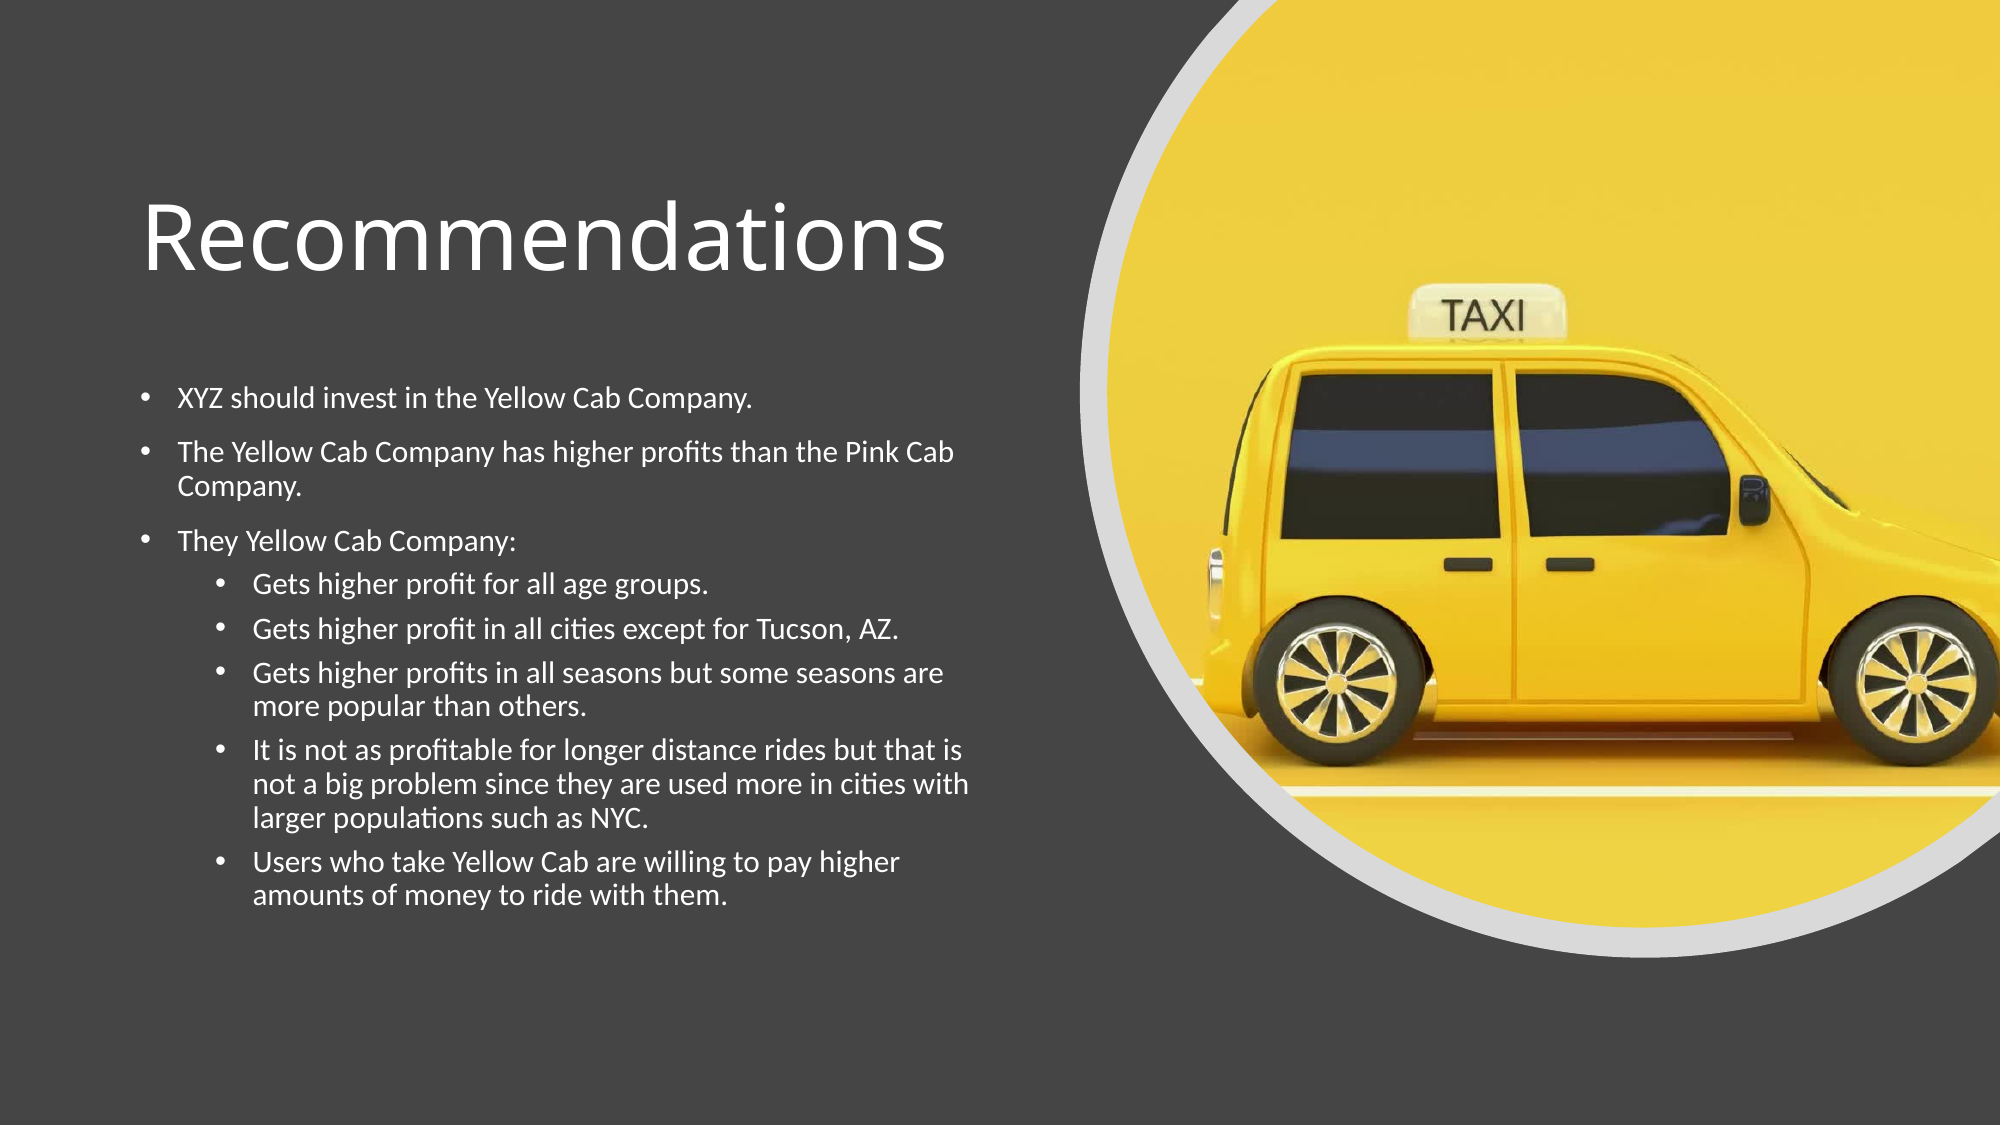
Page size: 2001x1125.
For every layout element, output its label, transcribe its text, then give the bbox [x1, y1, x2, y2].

text_box [1078, 215, 1107, 570]
text_box [1460, 928, 1830, 959]
list XYZ should invest in the Yellow Cab Company. The Yellow Cab Company has higher profits than the Pink Cab Company. They Yellow Cab Company: Gets higher profit for all age groups. Gets higher profit in all cities except for Tucson, AZ. Gets higher profits in all seasons but some seasons are more popular than others. It is not as profitable for longer distance rides but that is not a big problem since they are used more in cities with larger populations such as NYC. Users who take Yellow Cab are willing to pay higher amounts of money to ride with them. [125, 373, 997, 928]
title Recommendations [125, 131, 997, 350]
picture [1107, 0, 2000, 928]
